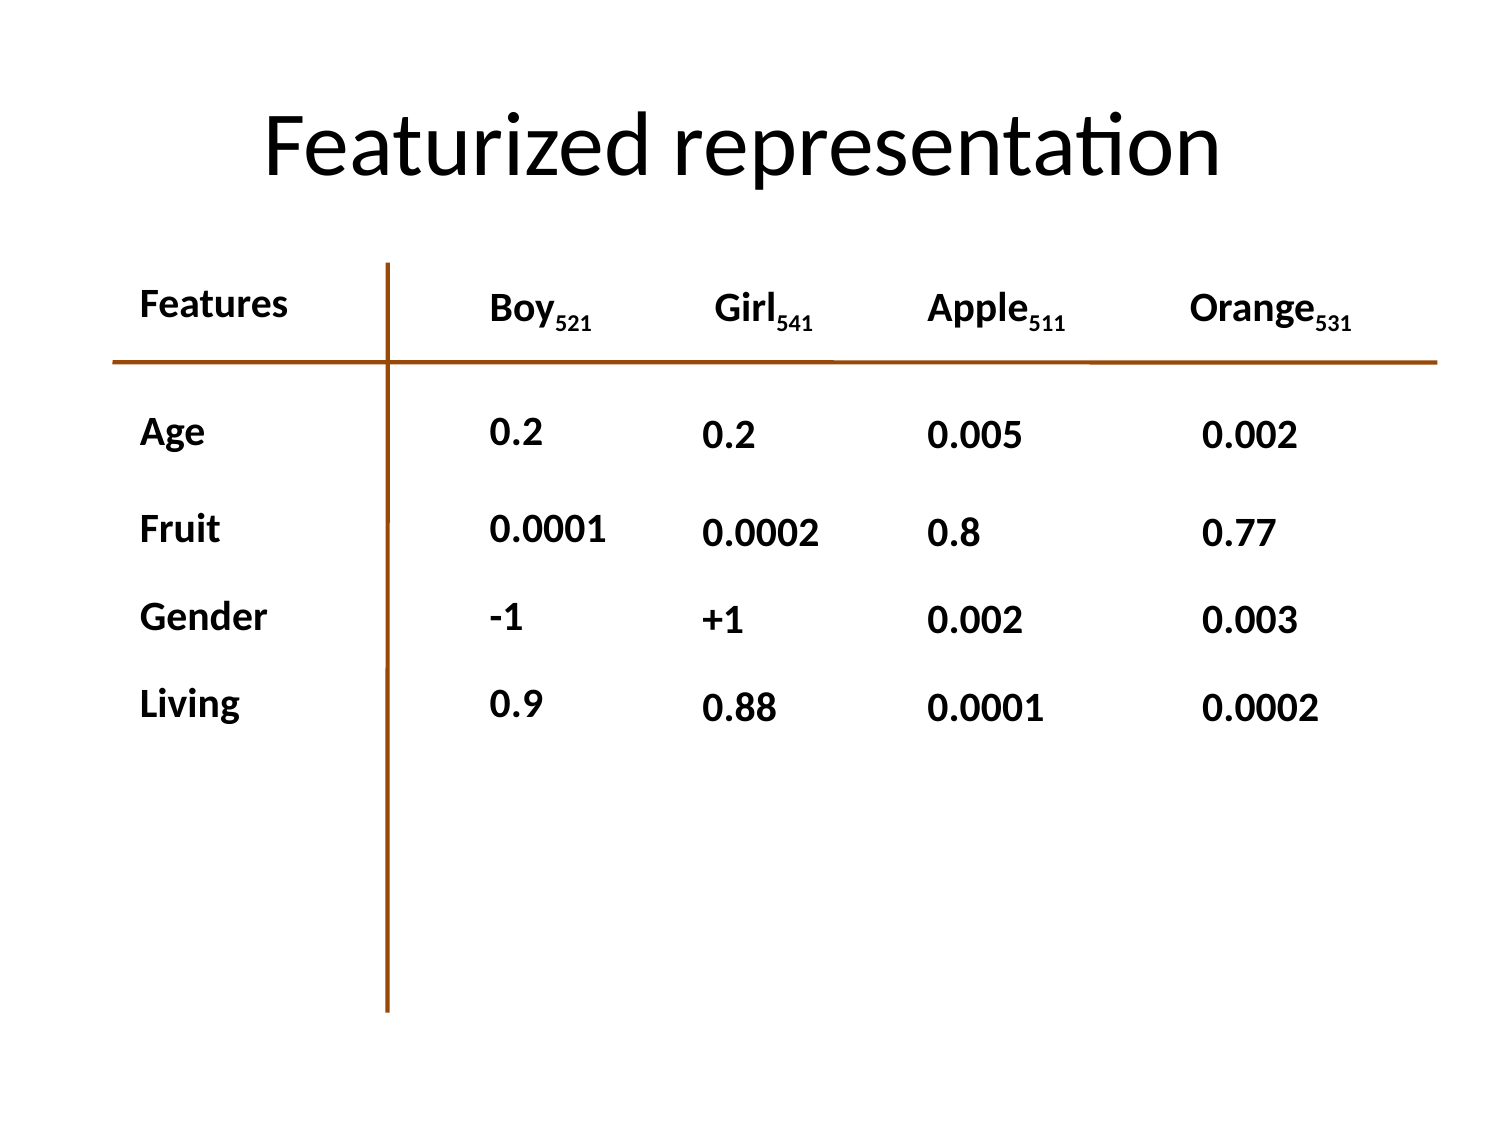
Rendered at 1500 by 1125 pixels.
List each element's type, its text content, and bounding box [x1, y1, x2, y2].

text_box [124, 396, 1351, 466]
title Featurized representation [62, 45, 1425, 233]
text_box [124, 493, 1351, 563]
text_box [124, 580, 1351, 651]
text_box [112, 262, 1438, 1013]
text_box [124, 668, 1351, 738]
